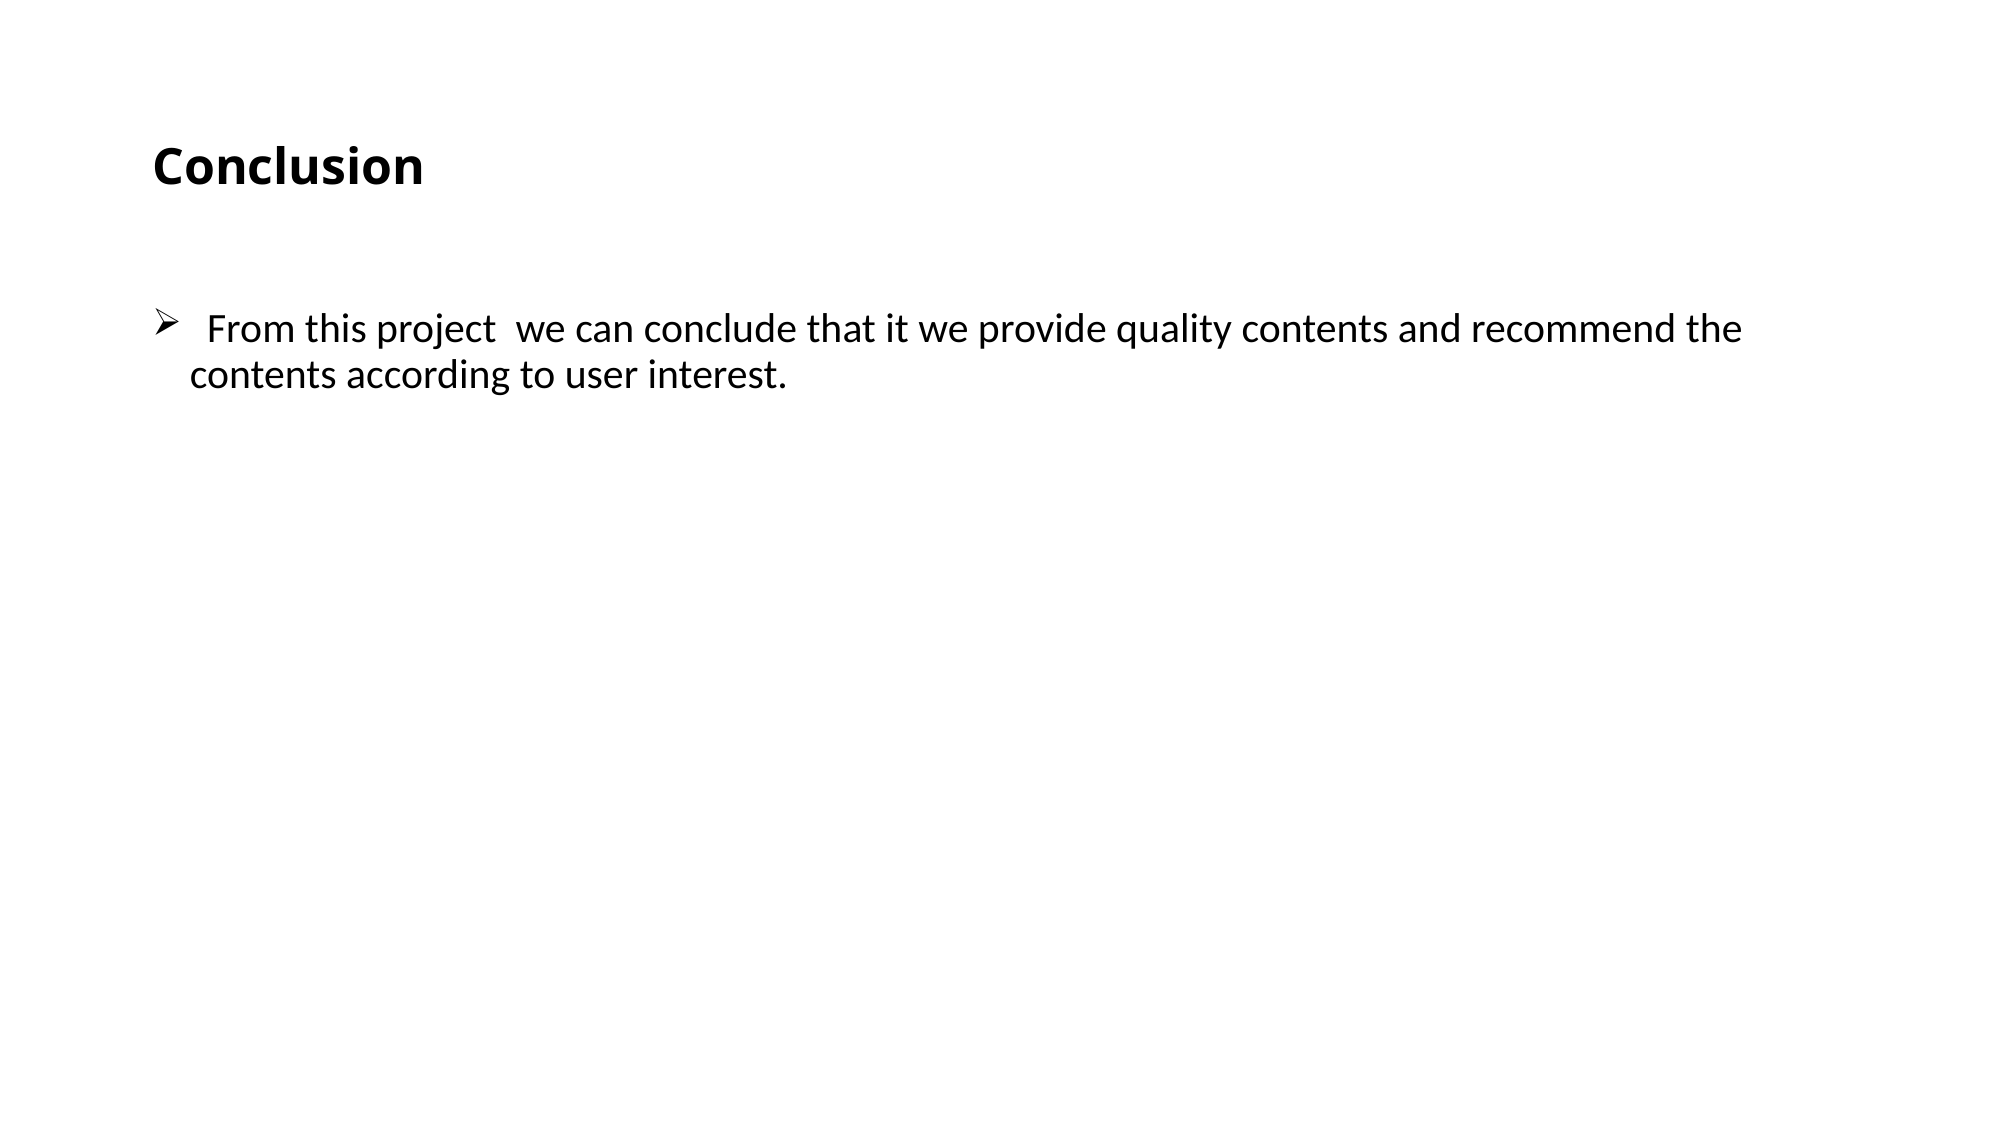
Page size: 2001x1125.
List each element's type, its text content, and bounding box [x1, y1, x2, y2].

list From this project we can conclude that it we provide quality contents and recommend the contents according to user interest. [137, 299, 1863, 1014]
title Conclusion [137, 59, 1863, 278]
